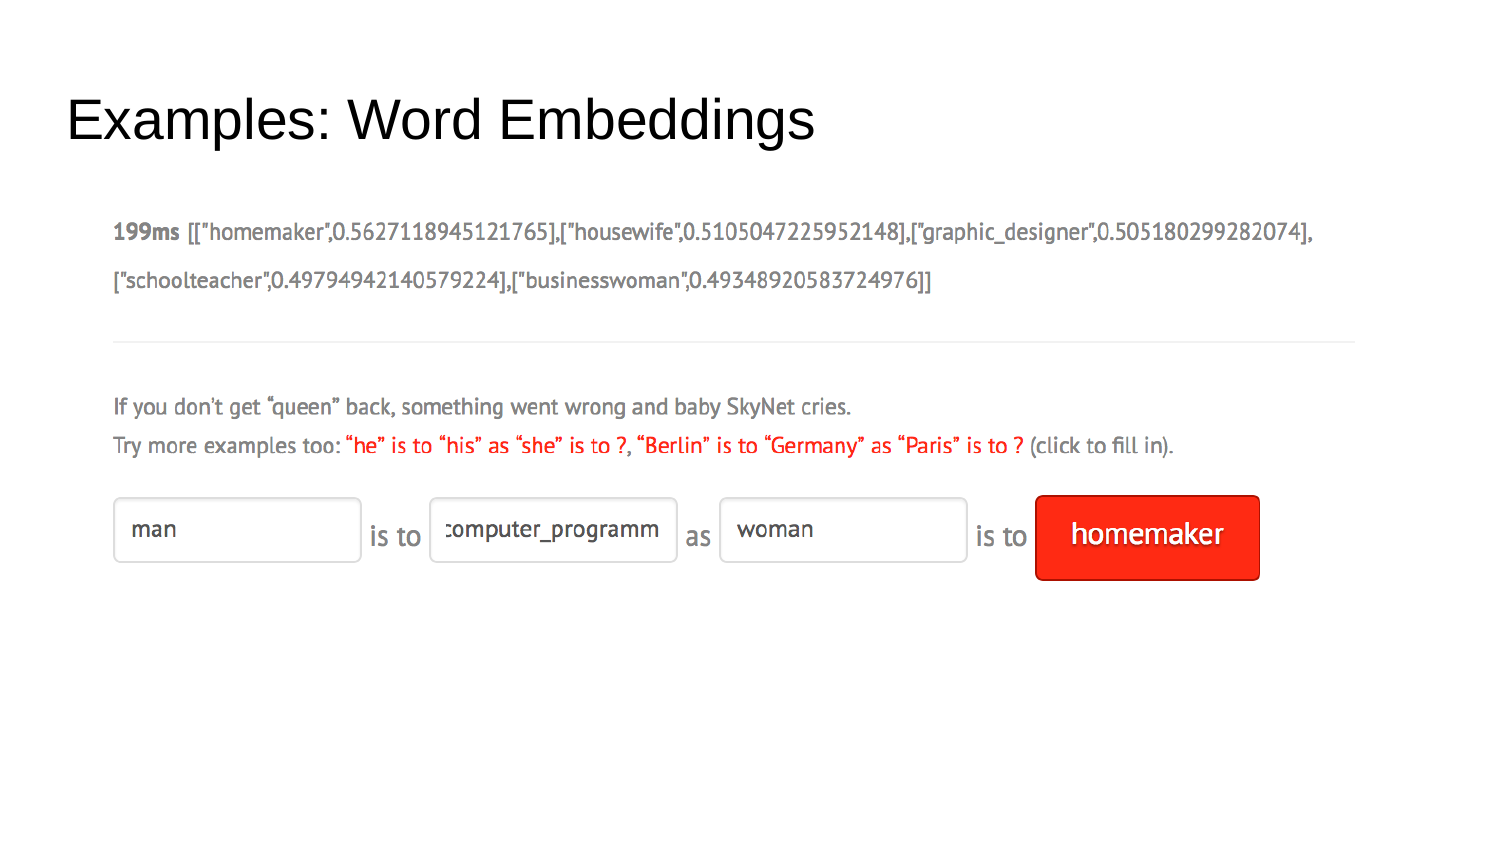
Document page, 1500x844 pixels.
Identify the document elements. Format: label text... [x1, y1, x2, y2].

title Examples: Word Embeddings [51, 72, 1449, 167]
picture [79, 201, 1355, 607]
